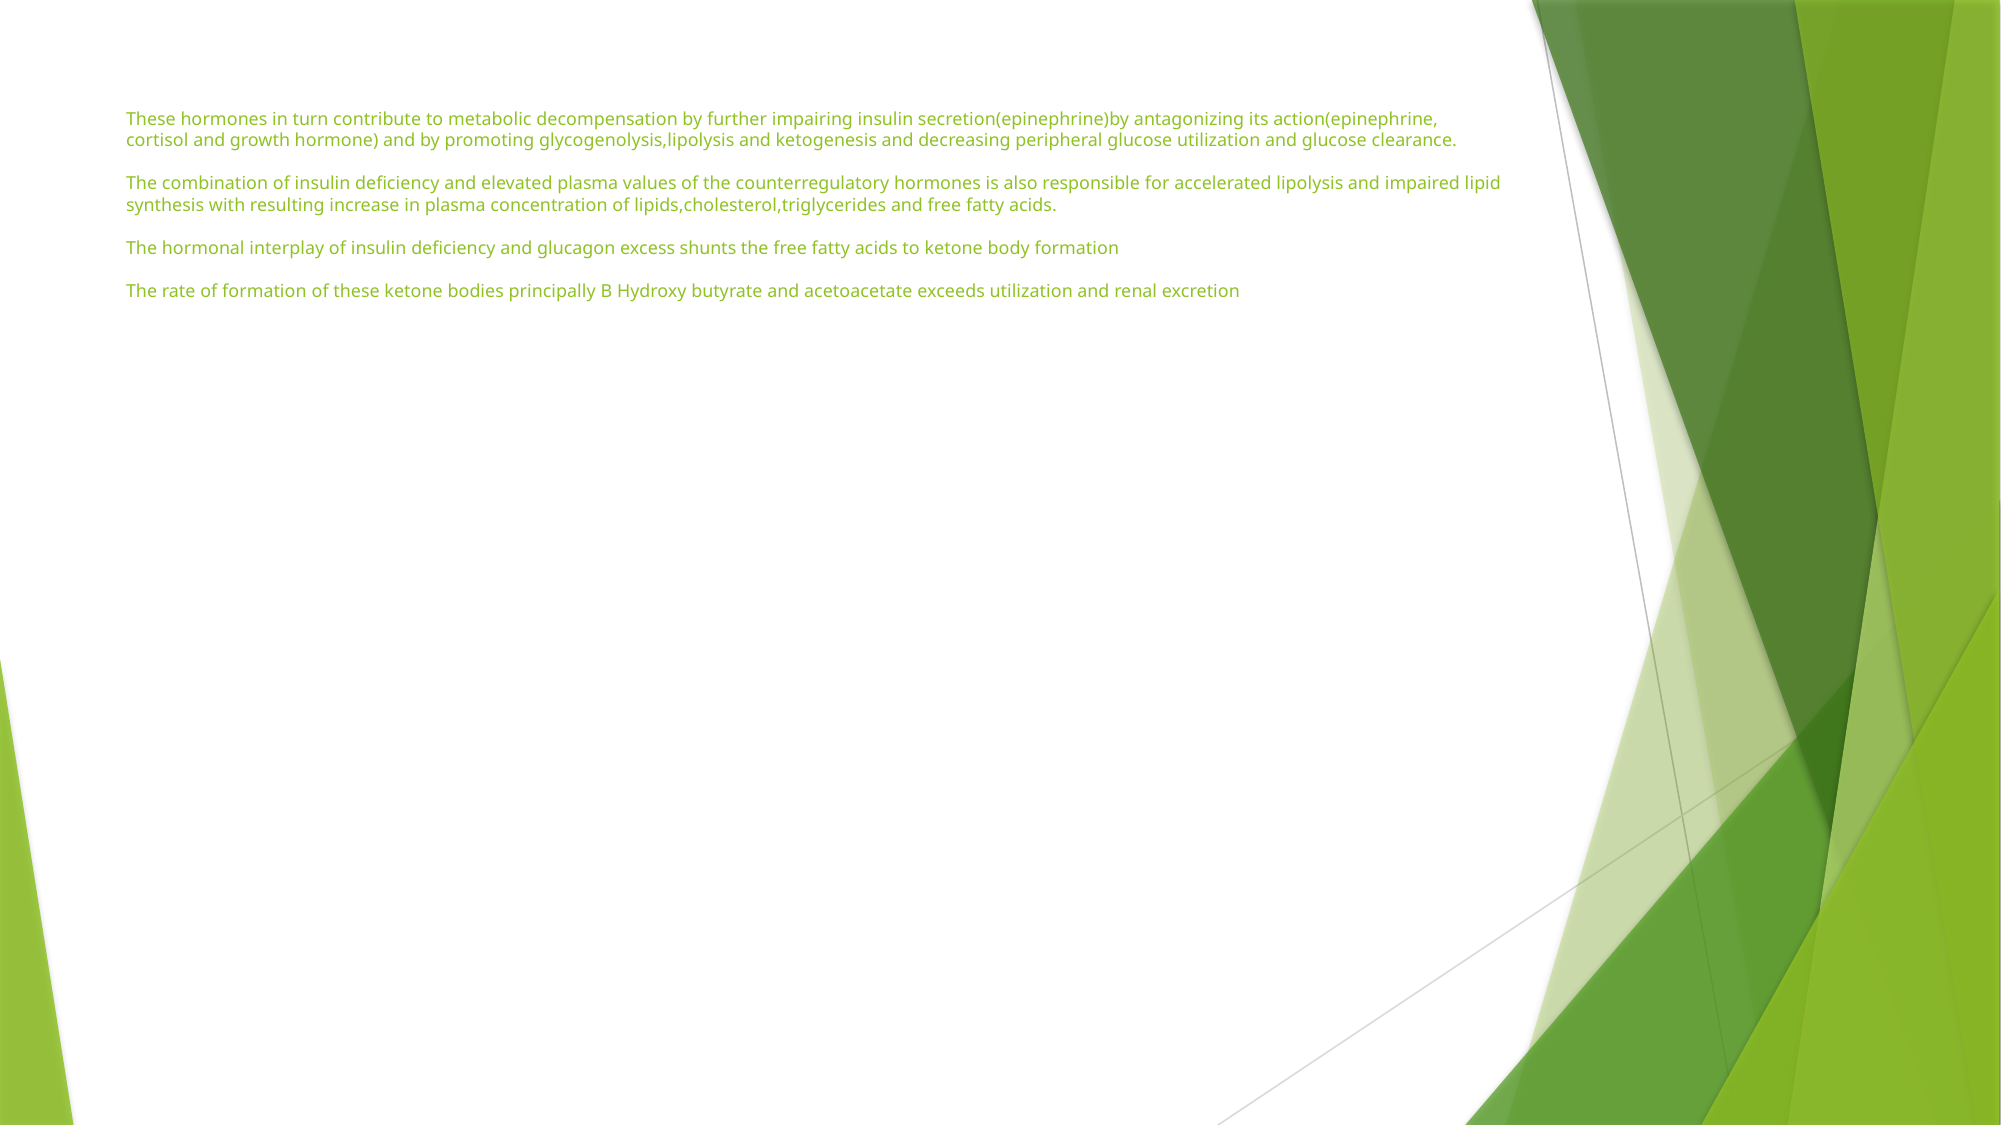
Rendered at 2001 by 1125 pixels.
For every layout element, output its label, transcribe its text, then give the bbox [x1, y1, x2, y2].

title These hormones in turn contribute to metabolic decompensation by further impairing insulin secretion(epinephrine)by antagonizing its action(epinephrine, cortisol and growth hormone) and by promoting glycogenolysis,lipolysis and ketogenesis and decreasing peripheral glucose utilization and glucose clearance. The combination of insulin deficiency and elevated plasma values of the counterregulatory hormones is also responsible for accelerated lipolysis and impaired lipid synthesis with resulting increase in plasma concentration of lipids,cholesterol,triglycerides and free fatty acids. The hormonal interplay of insulin deficiency and glucagon excess shunts the free fatty acids to ketone body formation The rate of formation of these ketone bodies principally B Hydroxy butyrate and acetoacetate exceeds utilization and renal excretion [111, 99, 1522, 317]
